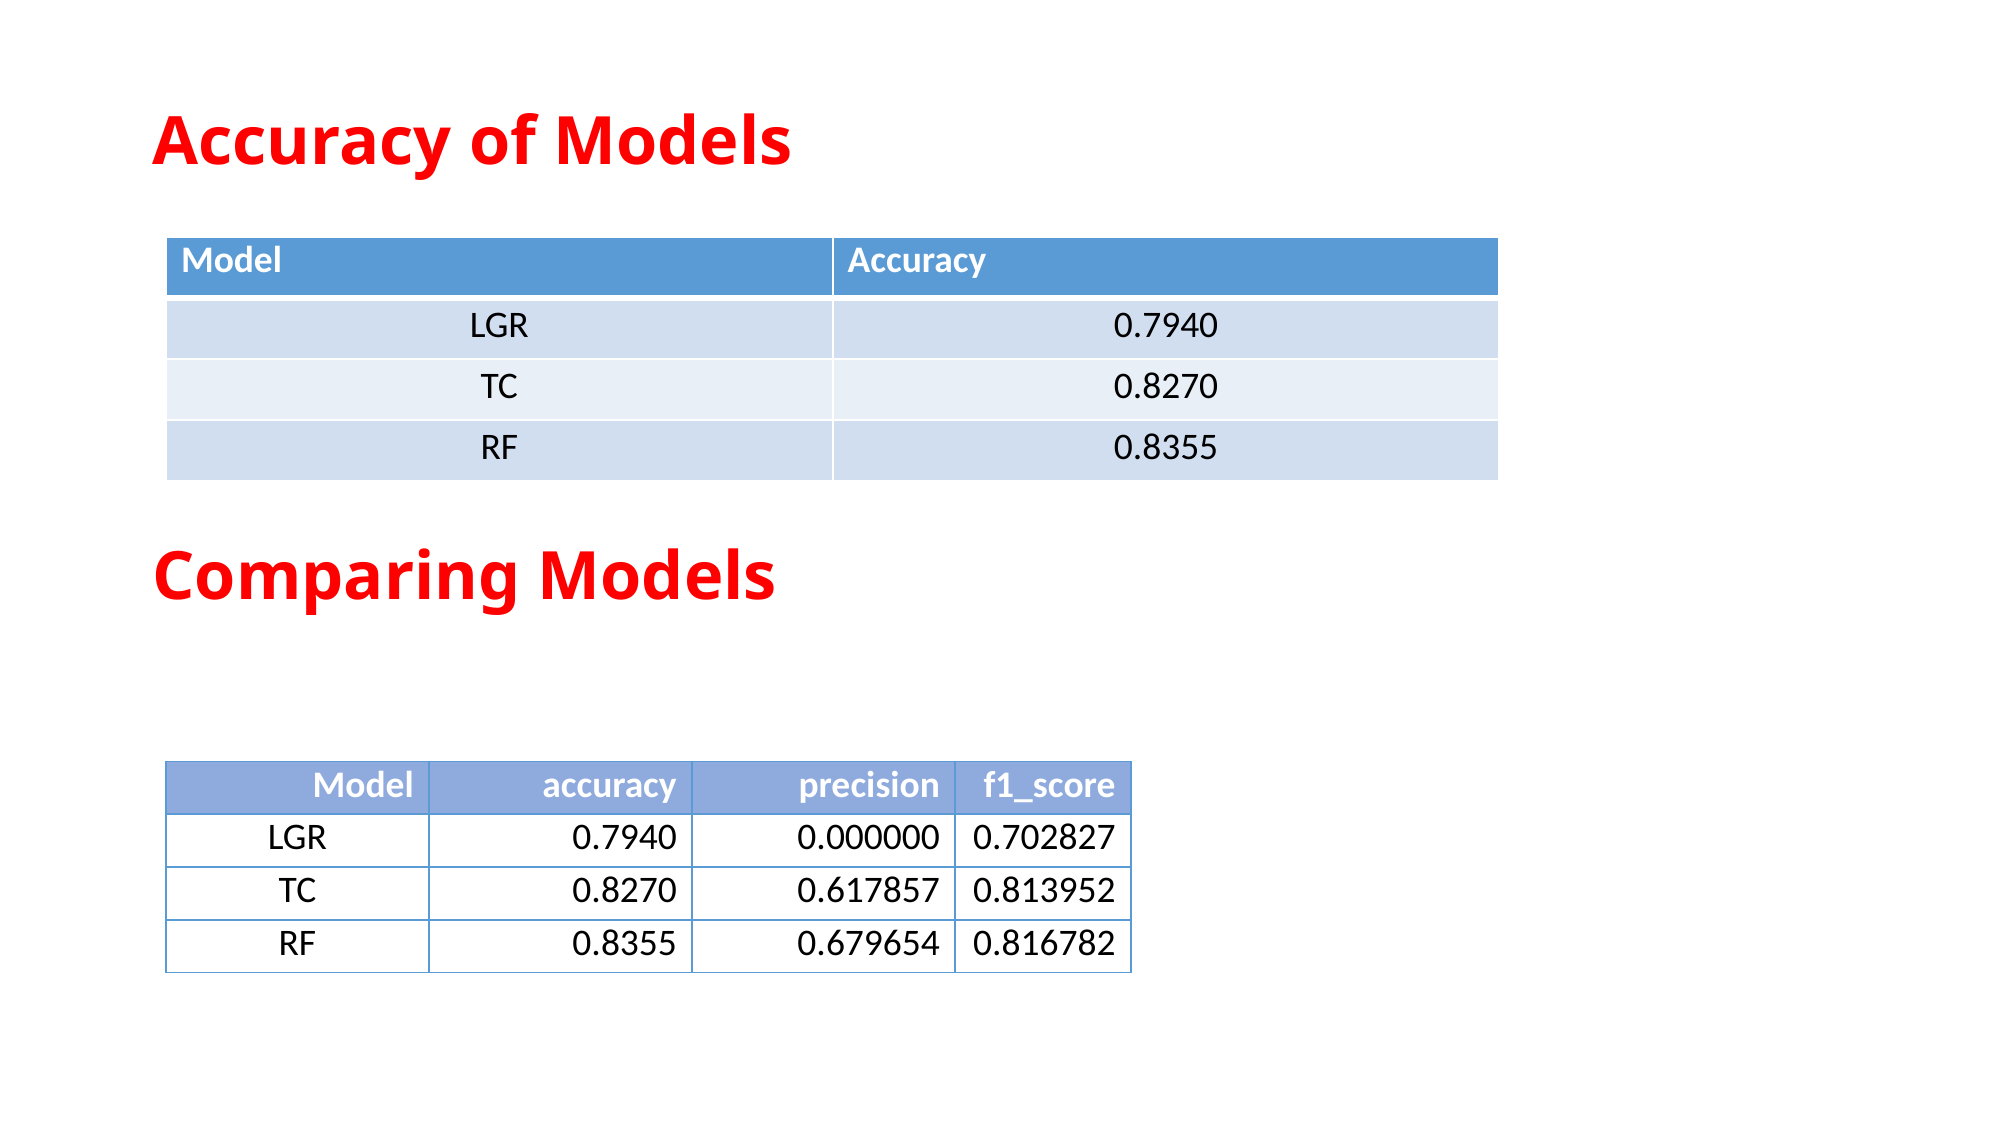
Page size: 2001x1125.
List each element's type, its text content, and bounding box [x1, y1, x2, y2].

table_cell 0.679654 [693, 921, 954, 972]
table_cell TC [167, 360, 832, 419]
table_cell RF [167, 421, 832, 466]
table_header precision [693, 762, 954, 813]
table_cell 0.702827 [956, 815, 1130, 866]
text_box Accuracy of Models [137, 33, 1863, 252]
table_cell 0.8355 [834, 421, 1498, 466]
table_header Model [167, 762, 428, 813]
text_box Comparing Models [137, 466, 1863, 684]
table_cell RF [167, 921, 428, 972]
table_cell 0.7940 [834, 301, 1498, 358]
table_header f1_score [956, 762, 1130, 813]
table_cell LGR [167, 815, 428, 866]
table_header Model [167, 238, 832, 295]
table_cell 0.816782 [956, 921, 1130, 972]
table_cell 0.000000 [693, 815, 954, 866]
table_header Accuracy [834, 238, 1498, 295]
table_cell 0.617857 [693, 868, 954, 919]
table_header accuracy [430, 762, 691, 813]
table_cell 0.8355 [430, 921, 691, 972]
table_cell 0.813952 [956, 868, 1130, 919]
table_cell 0.8270 [834, 360, 1498, 419]
table_cell 0.7940 [430, 815, 691, 866]
table_cell 0.8270 [430, 868, 691, 919]
table_cell LGR [167, 301, 832, 358]
table_cell TC [167, 868, 428, 919]
